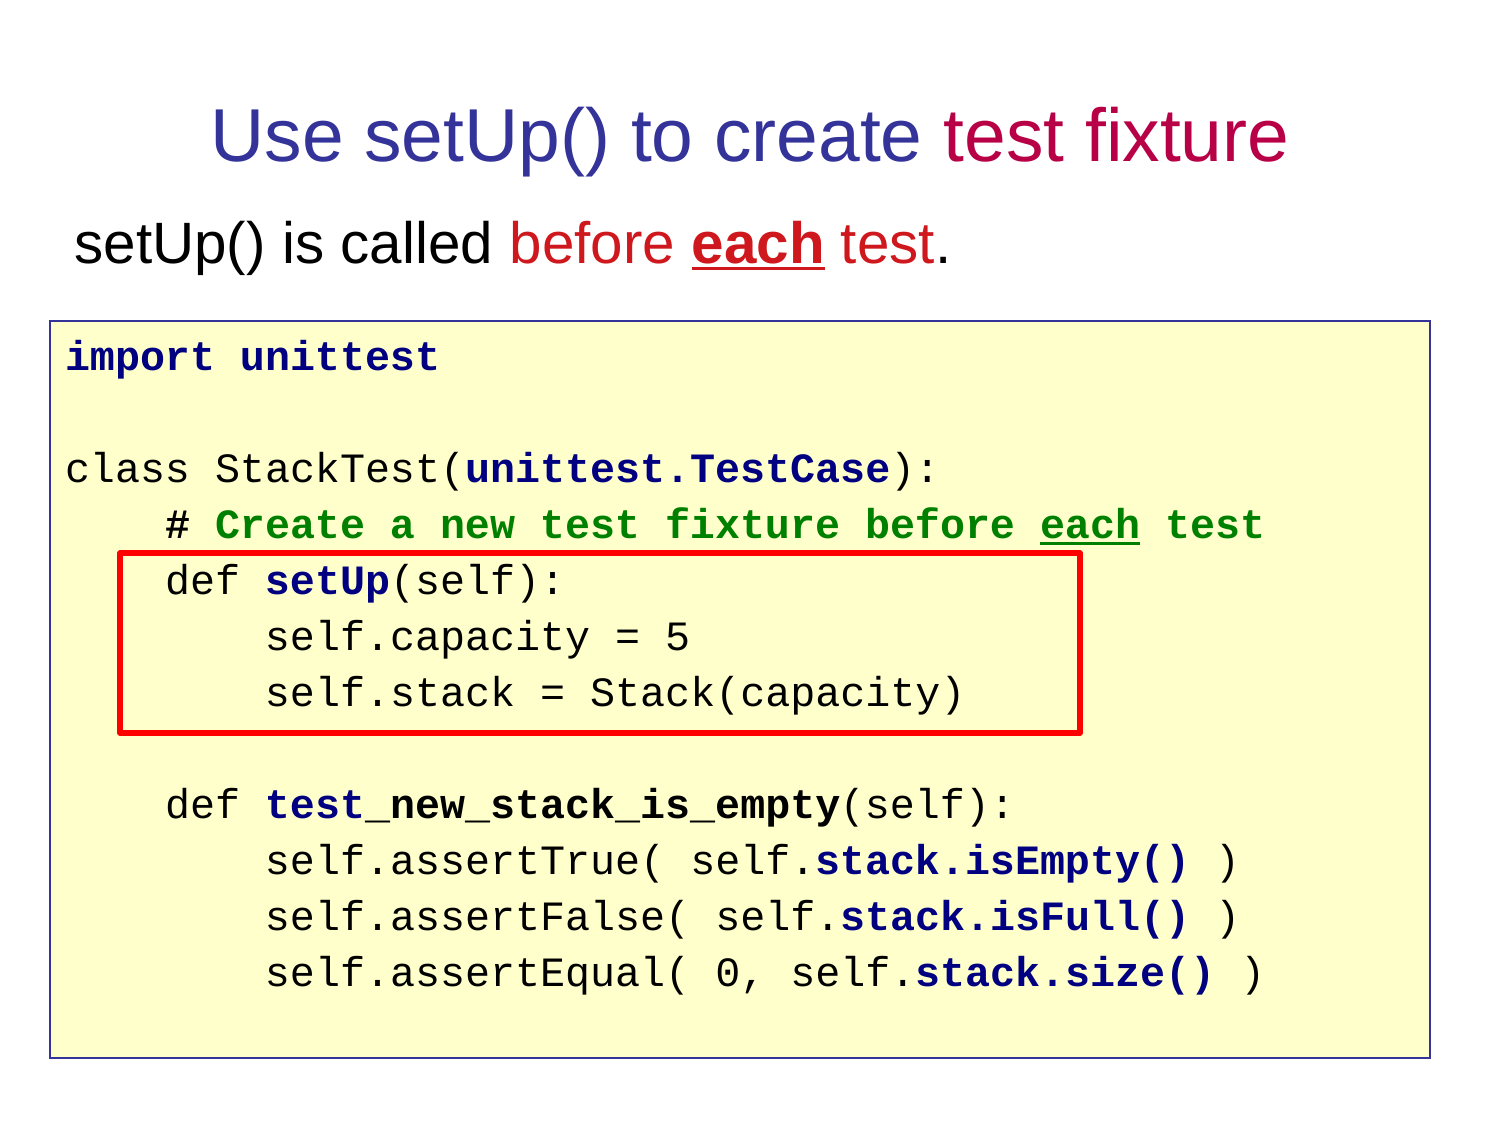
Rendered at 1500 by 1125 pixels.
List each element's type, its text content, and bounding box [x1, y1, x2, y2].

text_box [120, 553, 1080, 733]
text_box Use setUp() to create test fixture [100, 42, 1400, 185]
text_box import unittest class StackTest(unittest.TestCase): # Create a new test fixture before each test def setUp(self): self.capacity = 5 self.stack = Stack(capacity) def test_new_stack_is_empty(self): self.assertTrue( self.stack.isEmpty() ) self.assertFalse( self.stack.isFull() ) self.assertEqual( 0, self.stack.size() ) [50, 320, 1431, 1059]
text_box setUp() is called before each test. [59, 197, 1425, 283]
